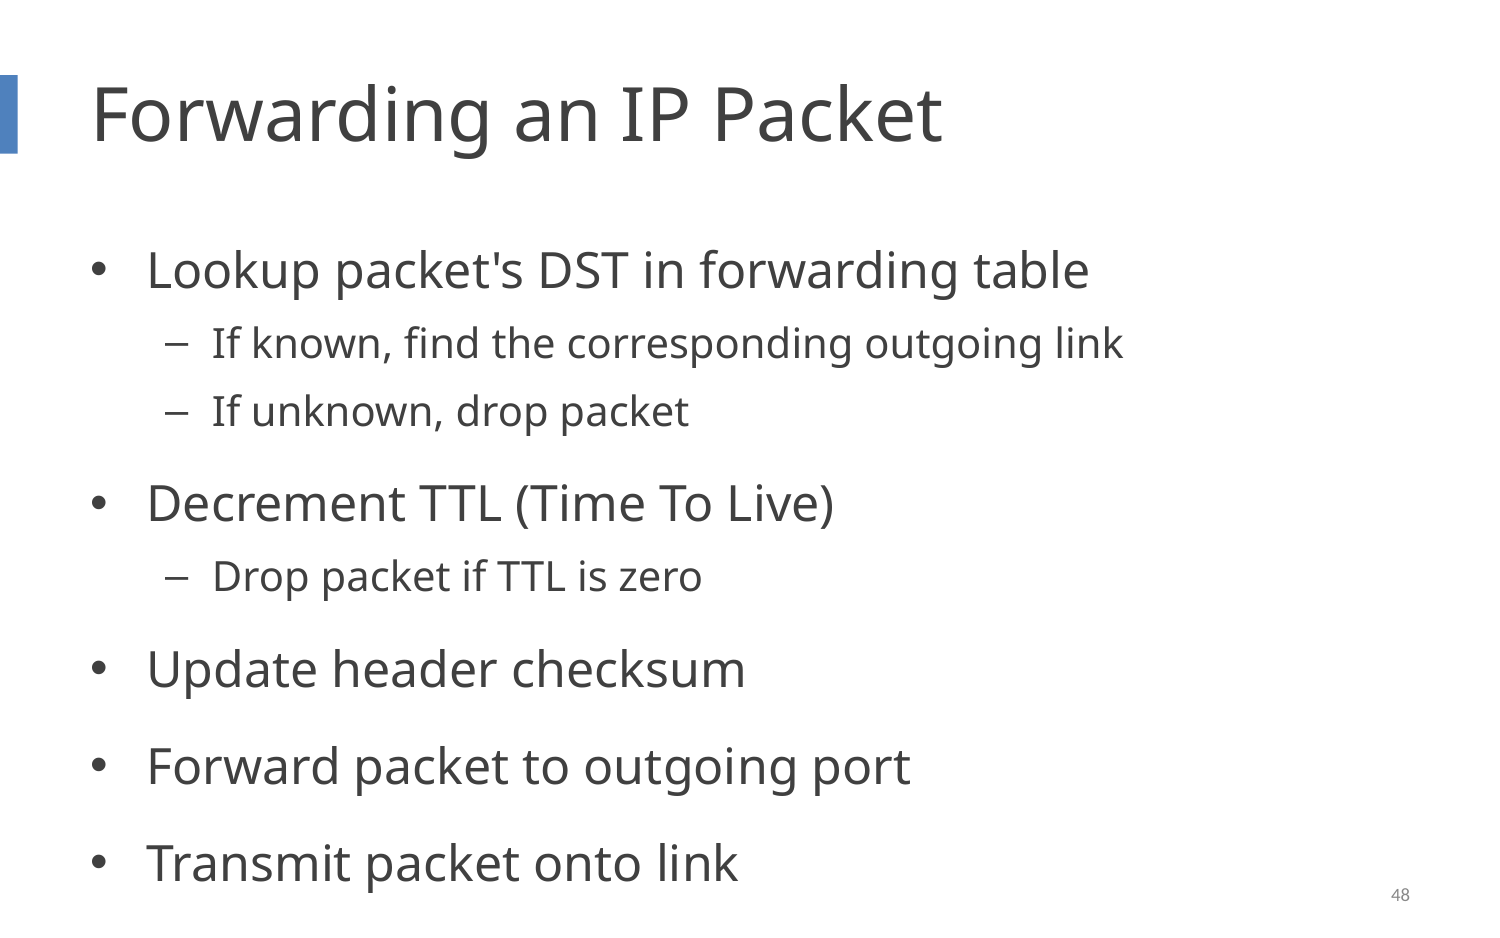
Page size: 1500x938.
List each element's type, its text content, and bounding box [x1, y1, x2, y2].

title Forwarding an IP Packet [75, 37, 1425, 186]
list Lookup packet's DST in forwarding table If known, find the corresponding outgoing link If unknown, drop packet Decrement TTL (Time To Live) Drop packet if TTL is zero Update header checksum Forward packet to outgoing port Transmit packet onto link [75, 218, 1425, 838]
slide_number 48 [1074, 868, 1425, 919]
